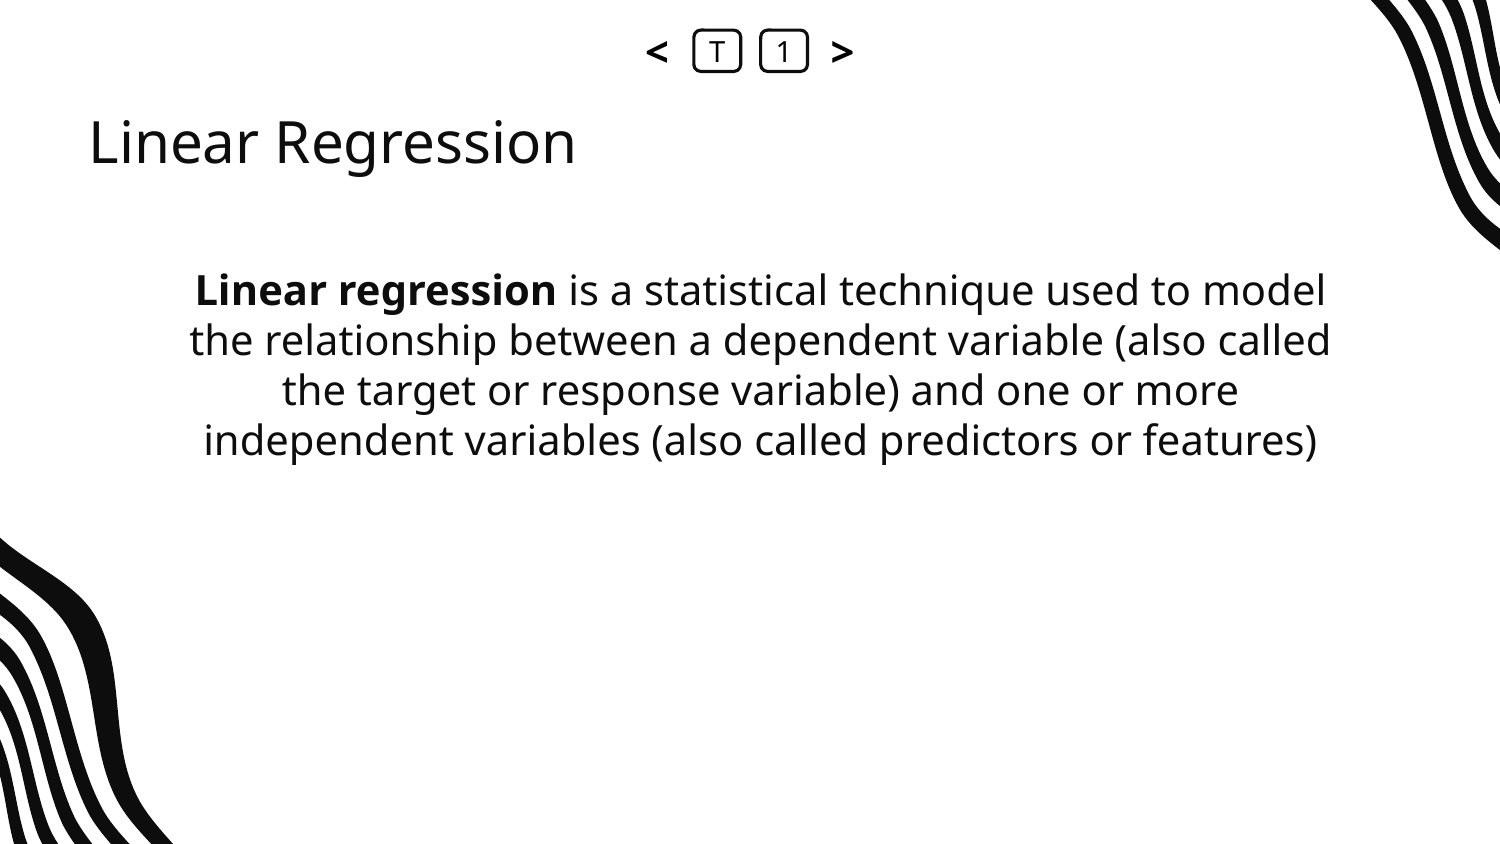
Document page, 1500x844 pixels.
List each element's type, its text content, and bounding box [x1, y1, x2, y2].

text_box > [819, 30, 867, 72]
text_box Linear regression is a statistical technique used to model the relationship between a dependent variable (also called the target or response variable) and one or more independent variables (also called predictors or features) [145, 248, 1376, 595]
text_box < [633, 30, 681, 72]
text_box 1 [760, 30, 808, 72]
text_box T [693, 30, 741, 72]
title Linear Regression [73, 99, 1288, 194]
